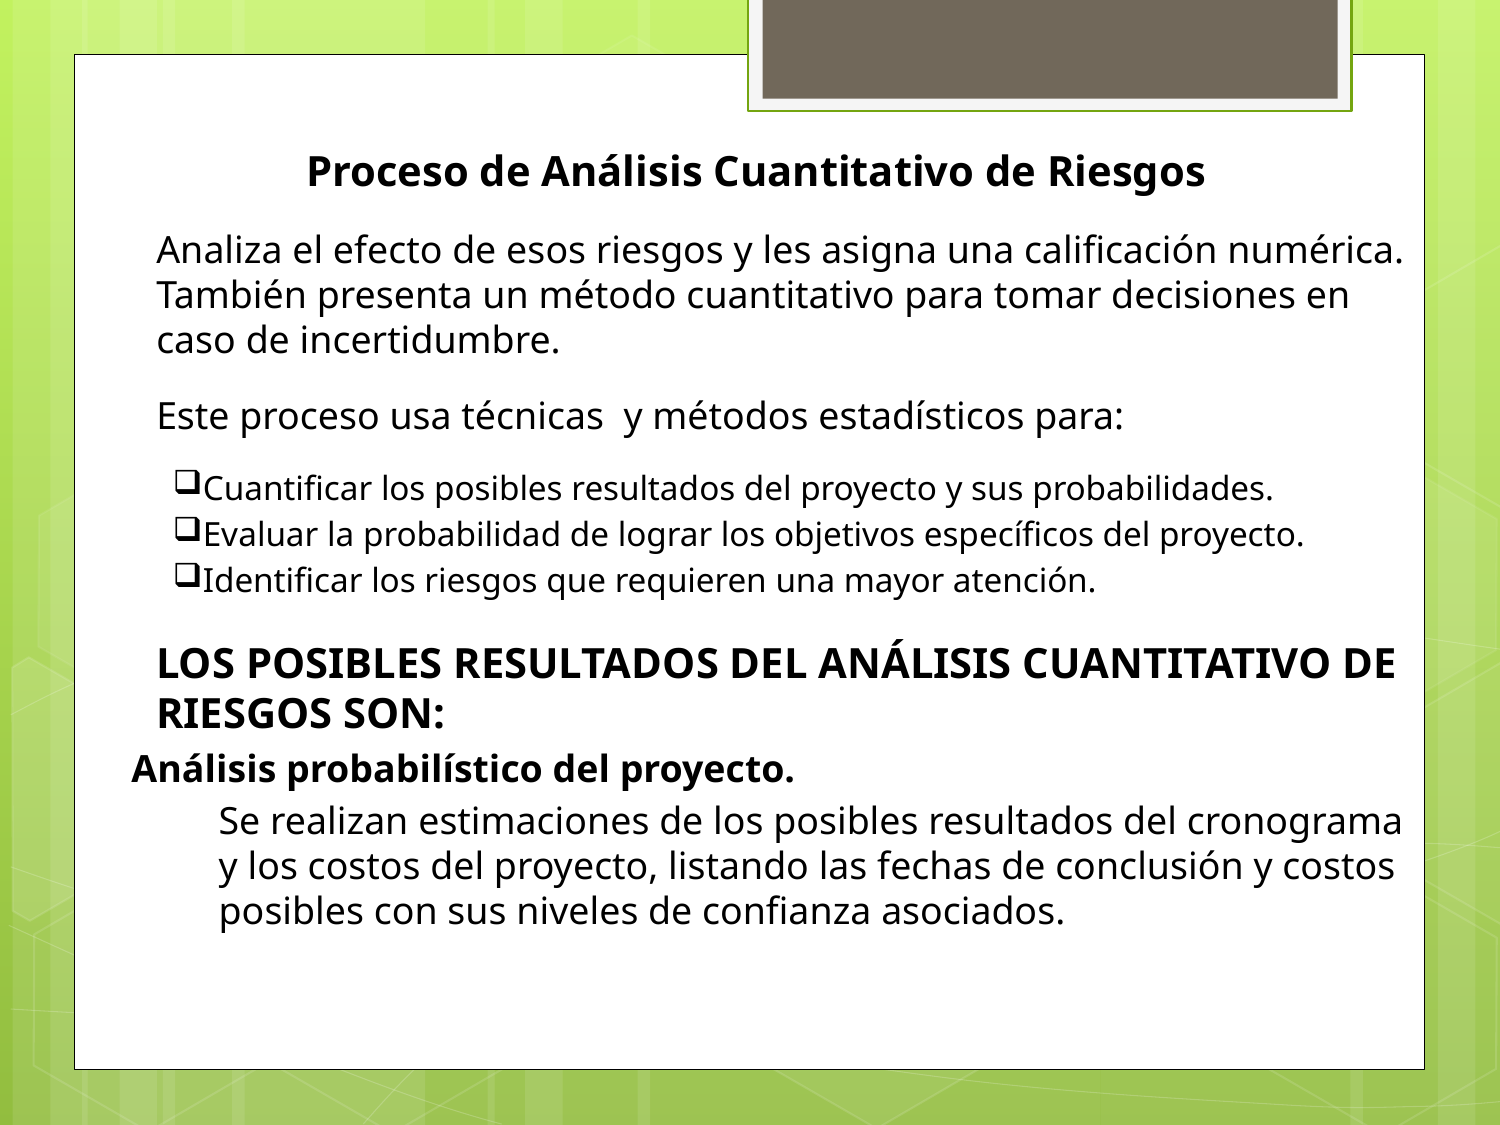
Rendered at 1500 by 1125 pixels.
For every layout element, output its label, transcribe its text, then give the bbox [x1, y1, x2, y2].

text_box Proceso de Análisis Cuantitativo de Riesgos Analiza el efecto de esos riesgos y les asigna una calificación numérica. También presenta un método cuantitativo para tomar decisiones en caso de incertidumbre. Este proceso usa técnicas y métodos estadísticos para: Cuantificar los posibles resultados del proyecto y sus probabilidades. Evaluar la probabilidad de lograr los objetivos específicos del proyecto. Identificar los riesgos que requieren una mayor atención. LOS POSIBLES RESULTADOS DEL ANÁLISIS CUANTITATIVO DE RIESGOS SON: Análisis probabilístico del proyecto. Se realizan estimaciones de los posibles resultados del cronograma y los costos del proyecto, listando las fechas de conclusión y costos posibles con sus niveles de confianza asociados. [41, 137, 1435, 1094]
